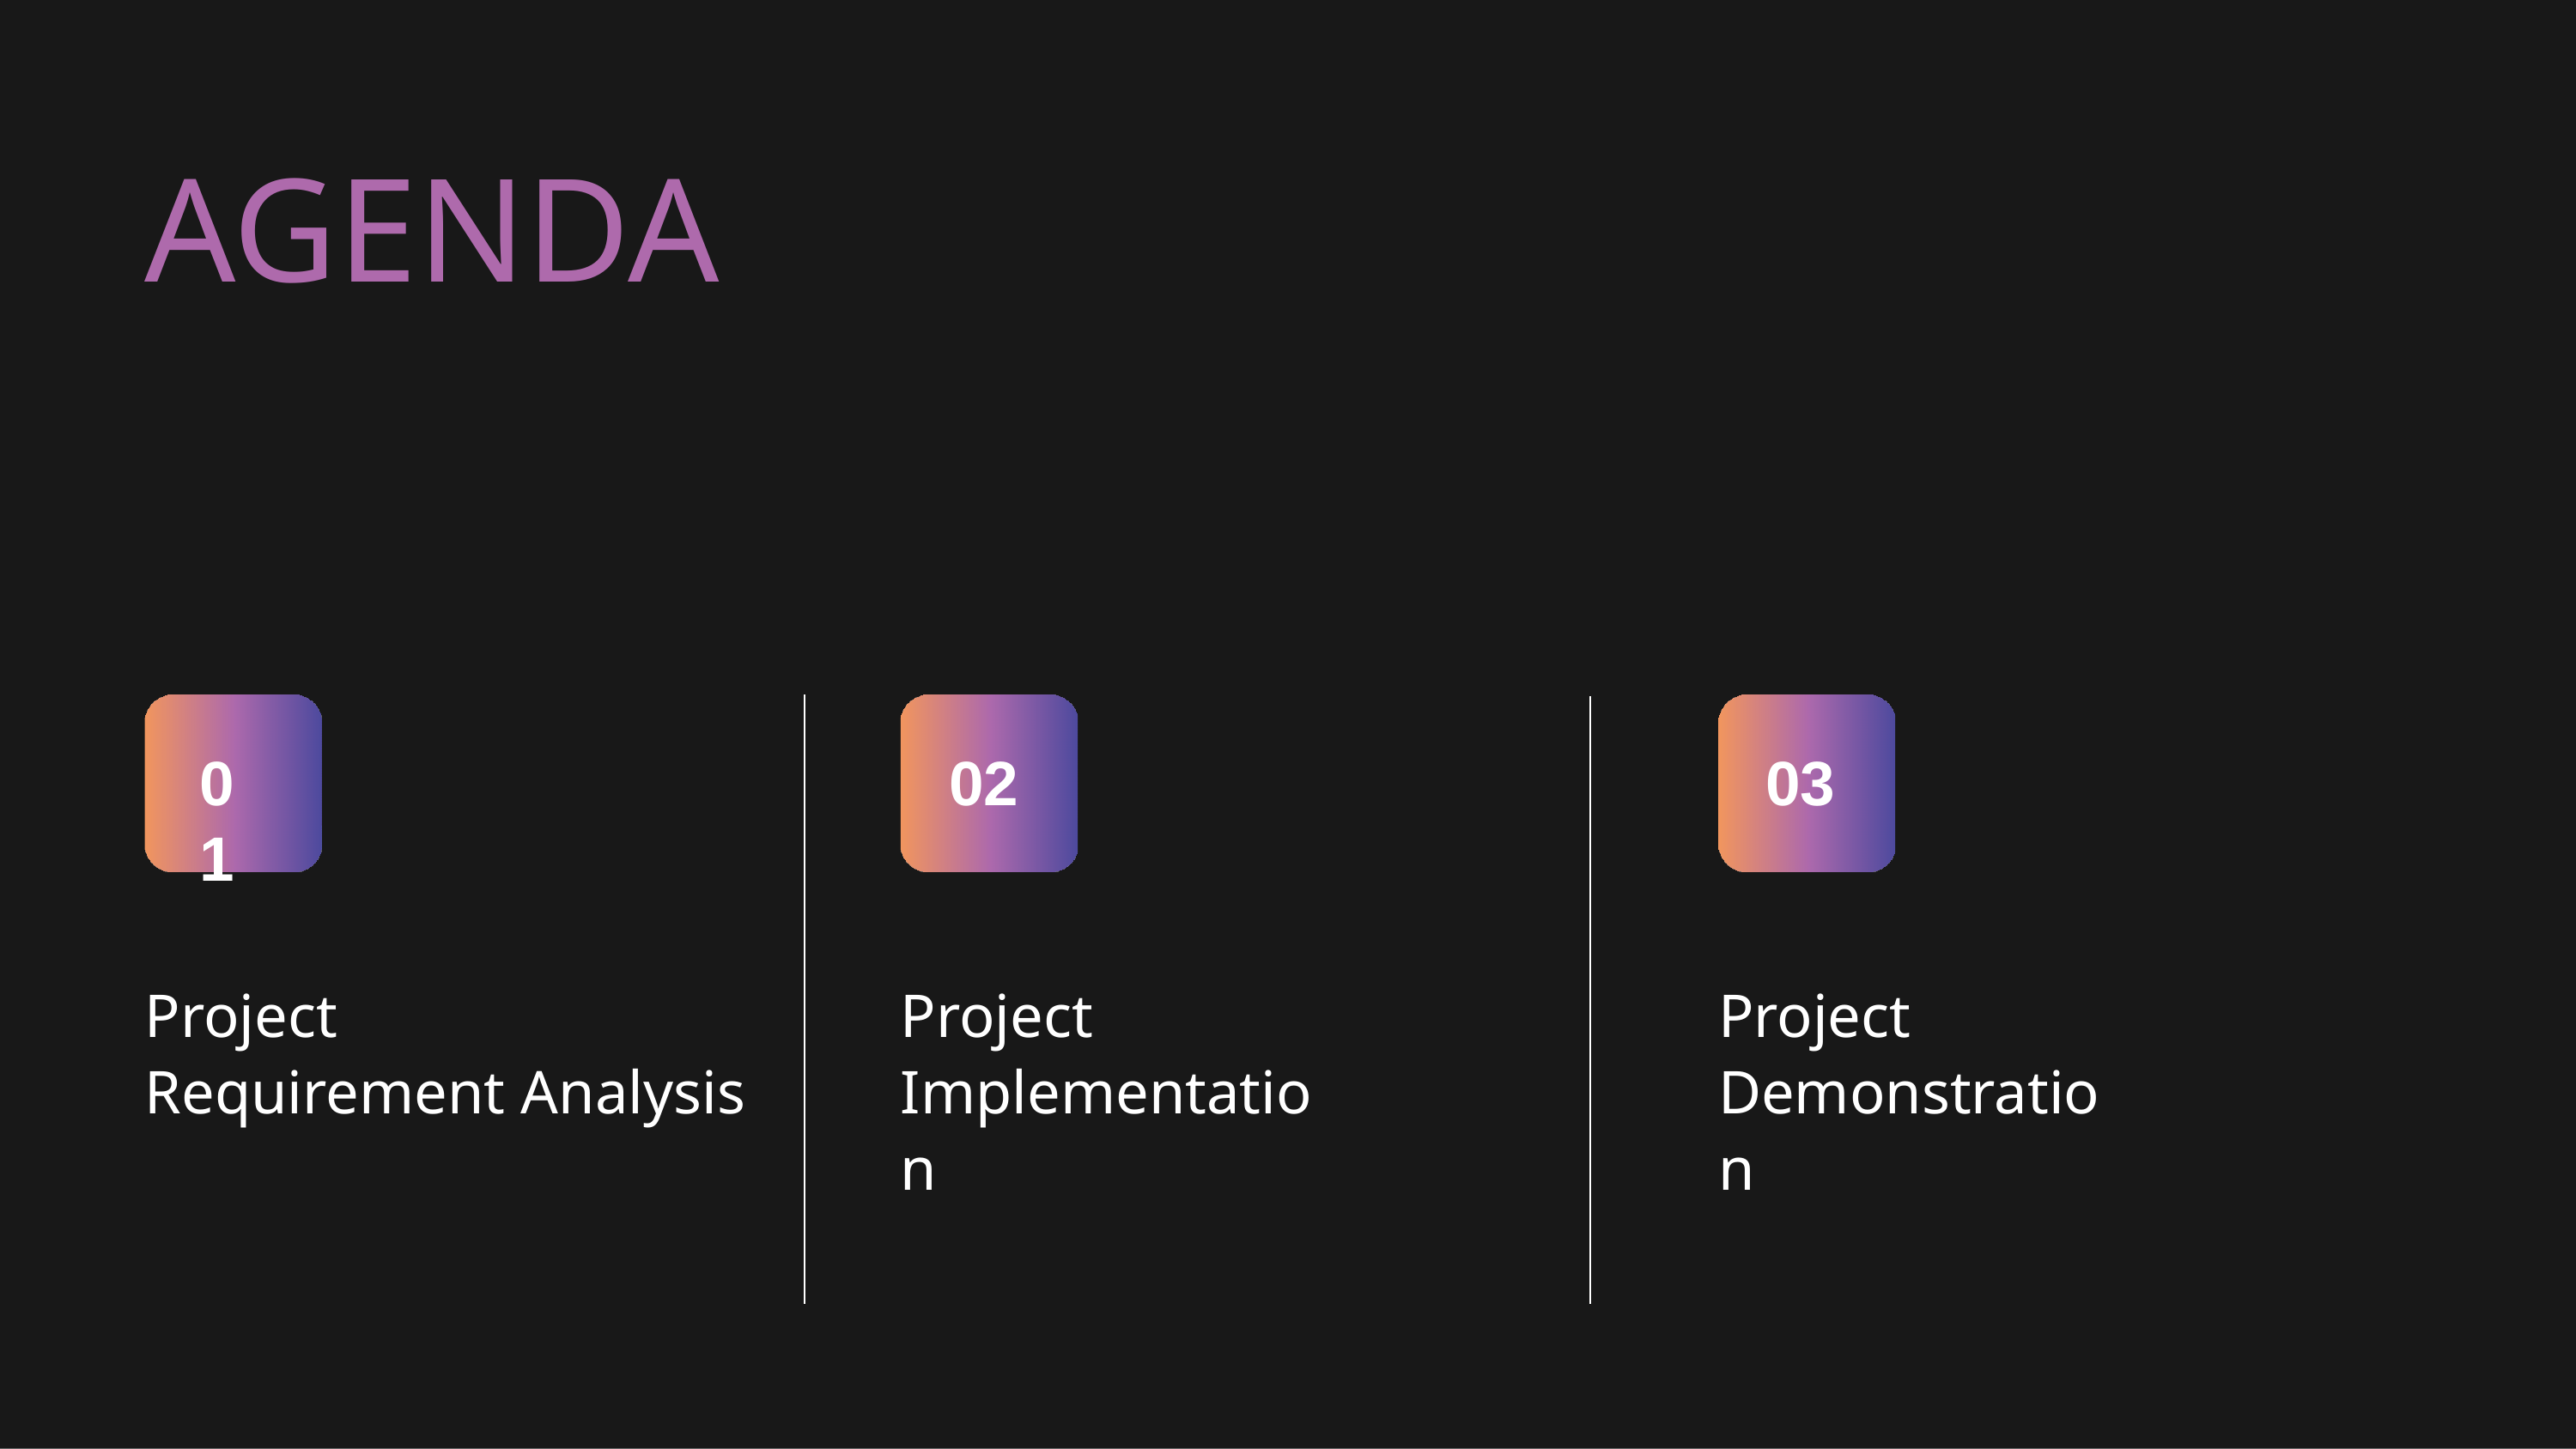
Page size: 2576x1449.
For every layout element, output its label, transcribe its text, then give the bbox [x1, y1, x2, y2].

text_box [0, 0, 2576, 1449]
text_box 02 [947, 742, 1031, 819]
text_box Project Implementation [898, 971, 1339, 1203]
text_box [1718, 694, 1896, 872]
text_box Project Demonstration [1716, 971, 2129, 1203]
text_box [144, 694, 322, 872]
text_box 03 [1764, 742, 1850, 819]
text_box 01 [197, 742, 269, 894]
text_box [900, 694, 1078, 872]
title AGENDA [143, 136, 758, 381]
text_box Project Requirement Analysis [143, 971, 750, 1126]
